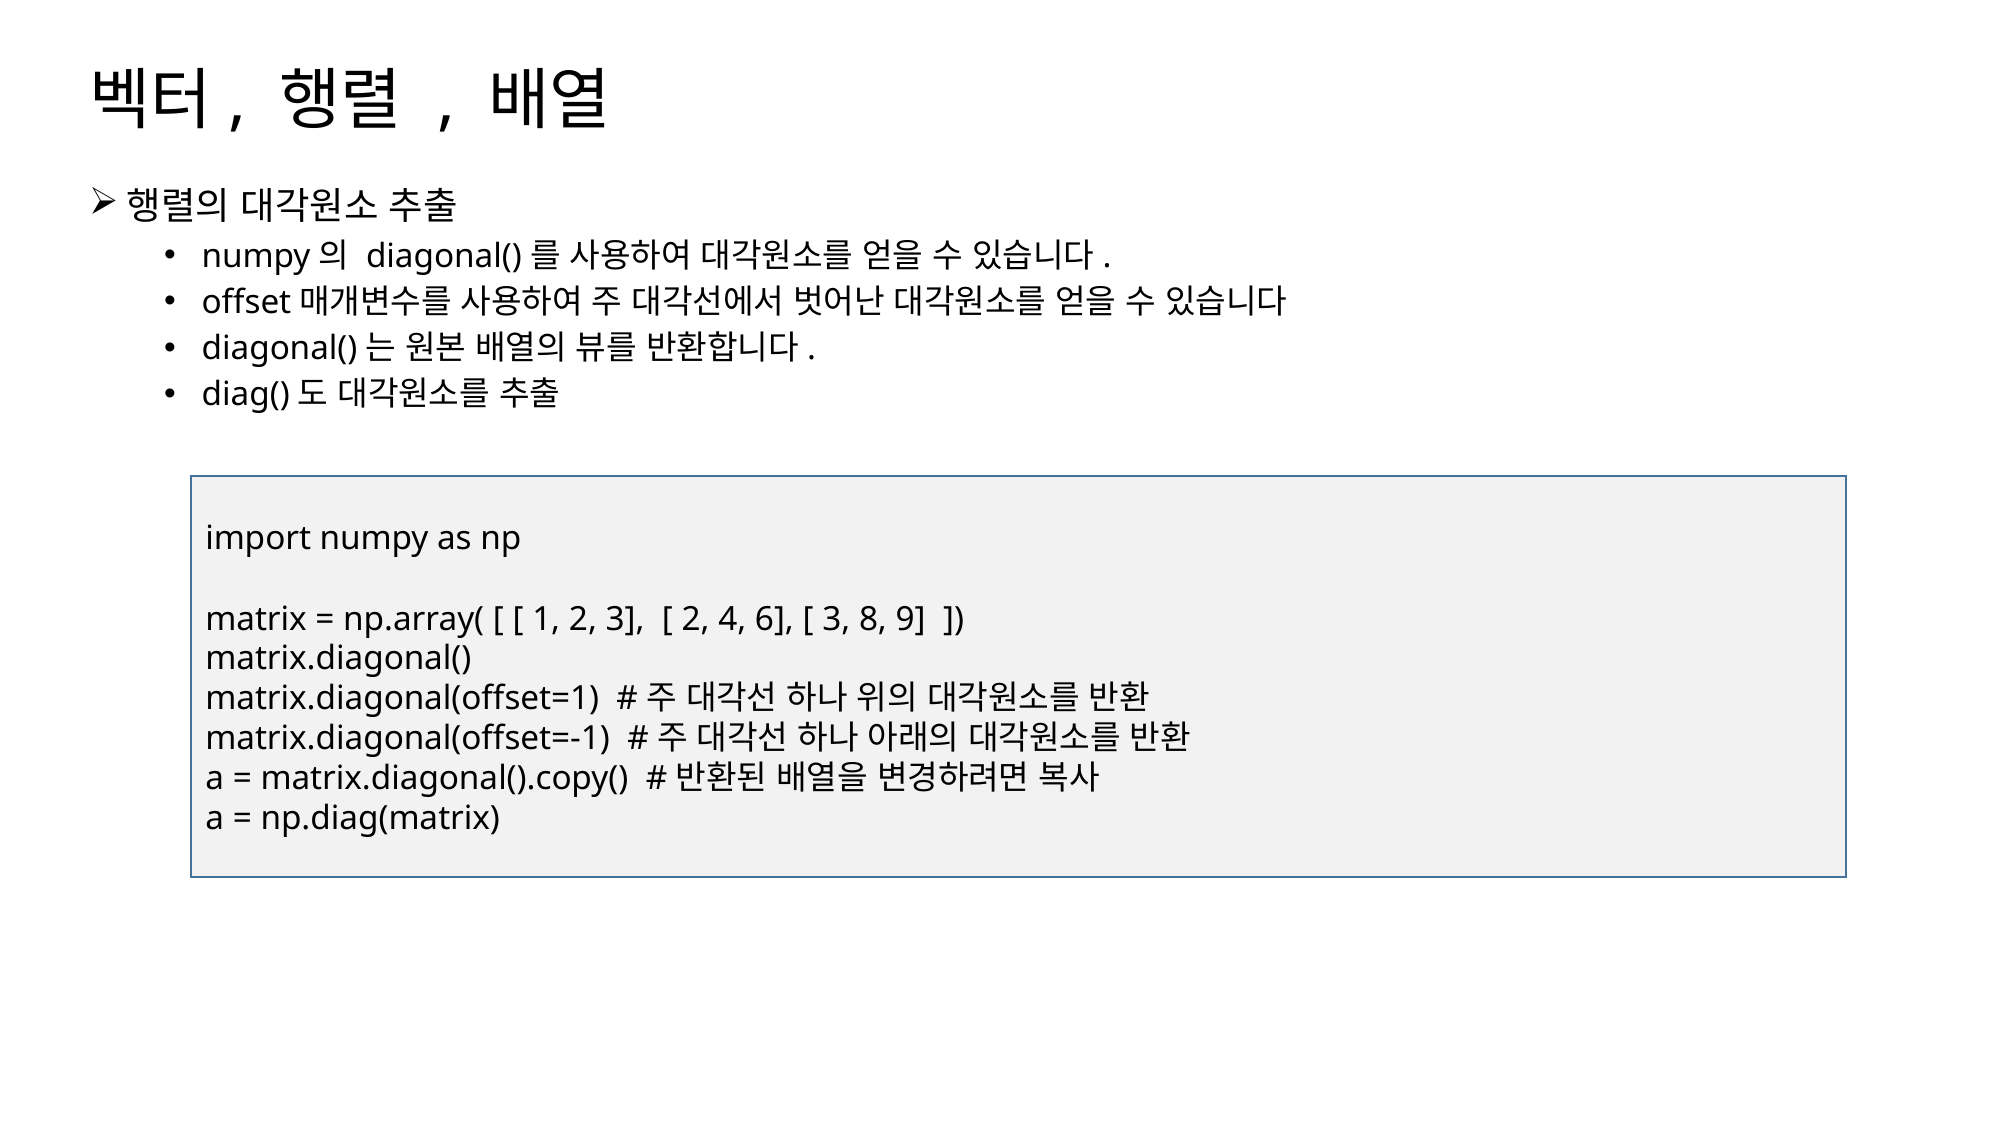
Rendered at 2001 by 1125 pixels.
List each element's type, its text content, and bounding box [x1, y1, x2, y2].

list 행렬의 대각원소 추출 numpy의 diagonal()를 사용하여 대각원소를 얻을 수 있습니다. offset매개변수를 사용하여 주 대각선에서 벗어난 대각원소를 얻을 수 있습니다 diagonal()는 원본 배열의 뷰를 반환합니다. diag()도 대각원소를 추출 [74, 179, 1880, 894]
text_box import numpy as np matrix = np.array( [ [ 1, 2, 3], [ 2, 4, 6], [ 3, 8, 9] ]) matrix.diagonal() matrix.diagonal(offset=1) #주 대각선 하나 위의 대각원소를 반환 matrix.diagonal(offset=-1) #주 대각선 하나 아래의 대각원소를 반환 a = matrix.diagonal().copy() #반환된 배열을 변경하려면 복사 a = np.diag(matrix) [190, 475, 1847, 878]
title 벡터, 행렬 , 배열 [74, 55, 1800, 148]
